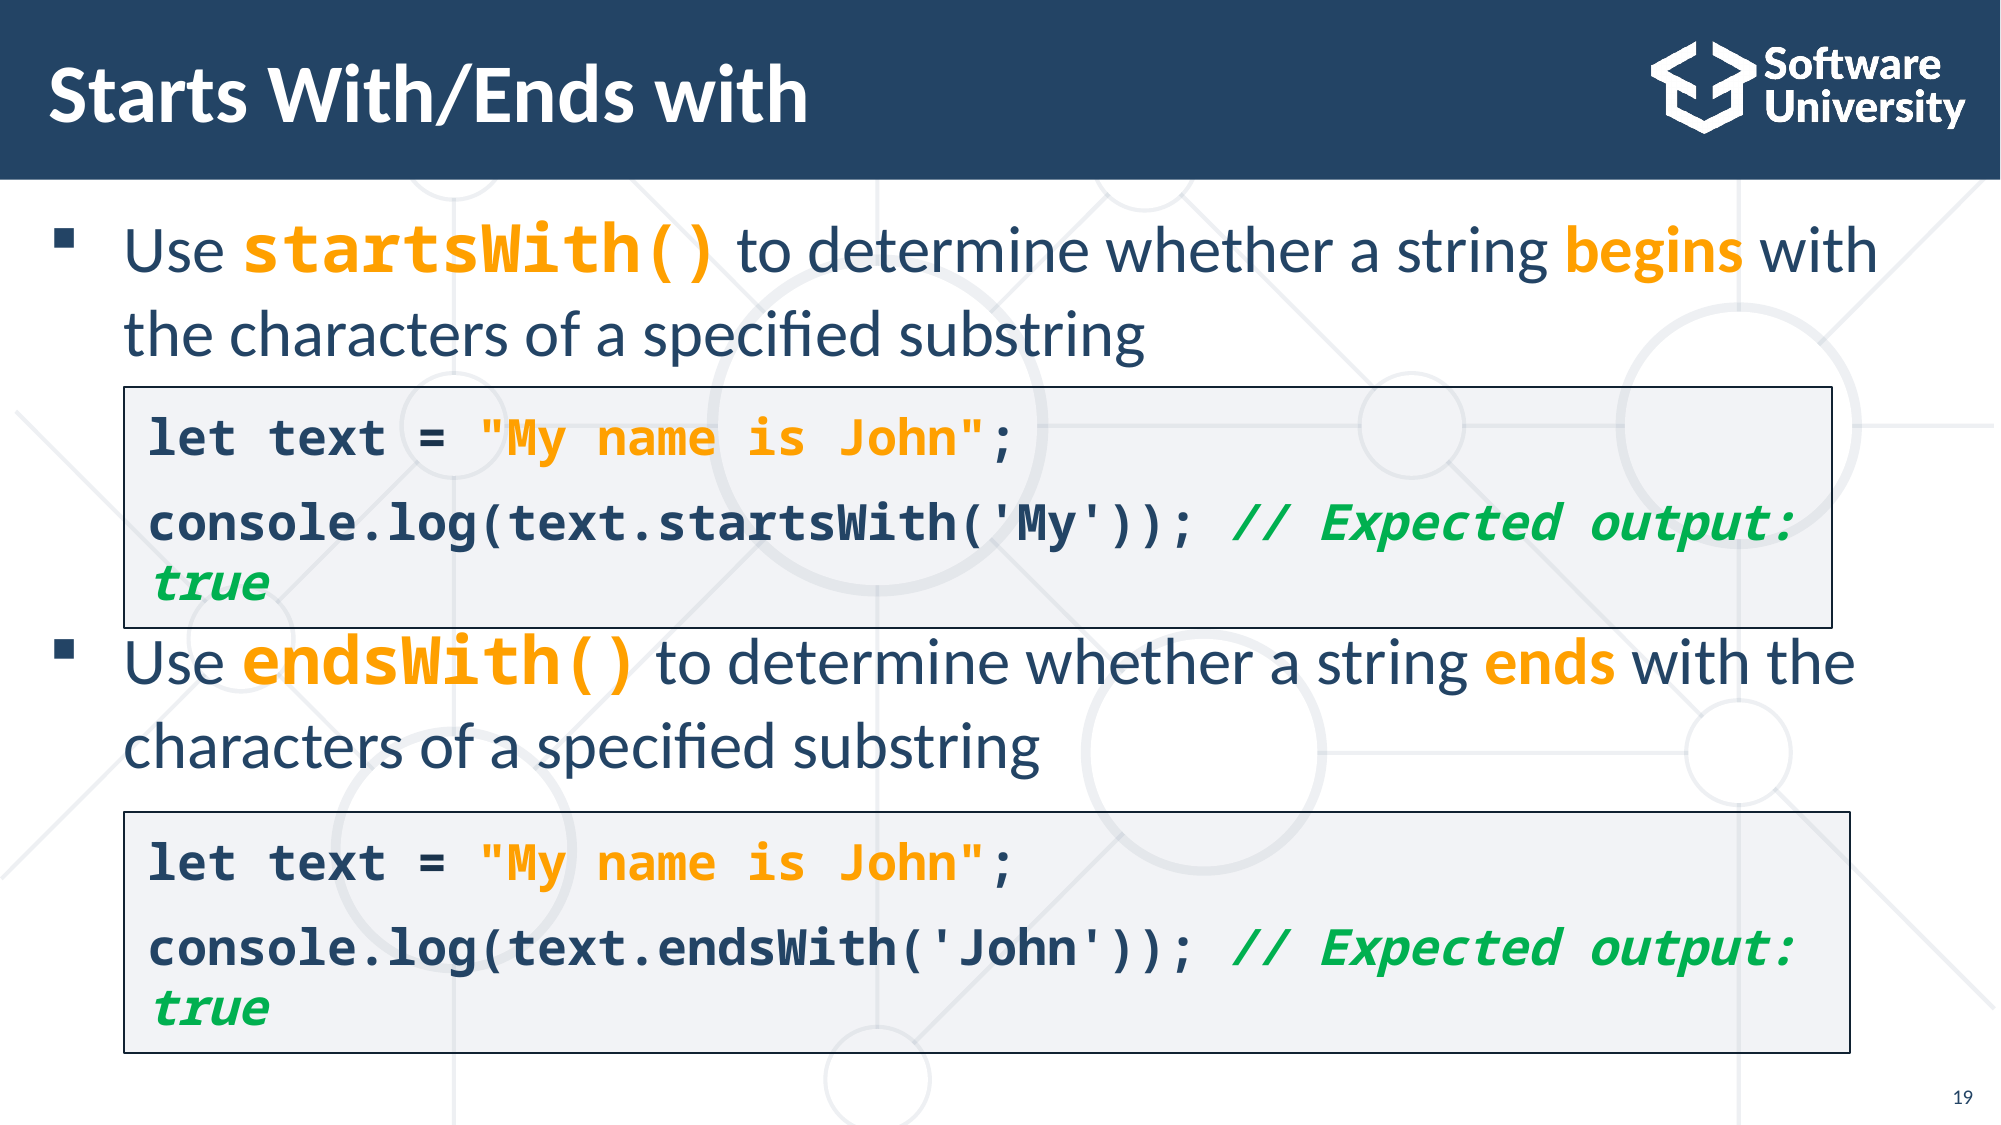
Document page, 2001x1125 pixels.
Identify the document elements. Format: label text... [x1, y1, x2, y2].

list Use startsWith() to determine whether a string begins with the characters of a specified substring Use endsWith() to determine whether a string ends with the characters of a specified substring [31, 196, 1969, 1109]
text_box let text = "My name is John"; console.log(text.startsWith('My')); // Expected output: true [123, 387, 1832, 628]
text_box let text = "My name is John"; console.log(text.endsWith('John')); // Expected output: true [123, 812, 1850, 1053]
slide_number 19 [1927, 1067, 1989, 1117]
picture [1651, 41, 1966, 134]
title Starts With/Ends with [31, 16, 1625, 162]
